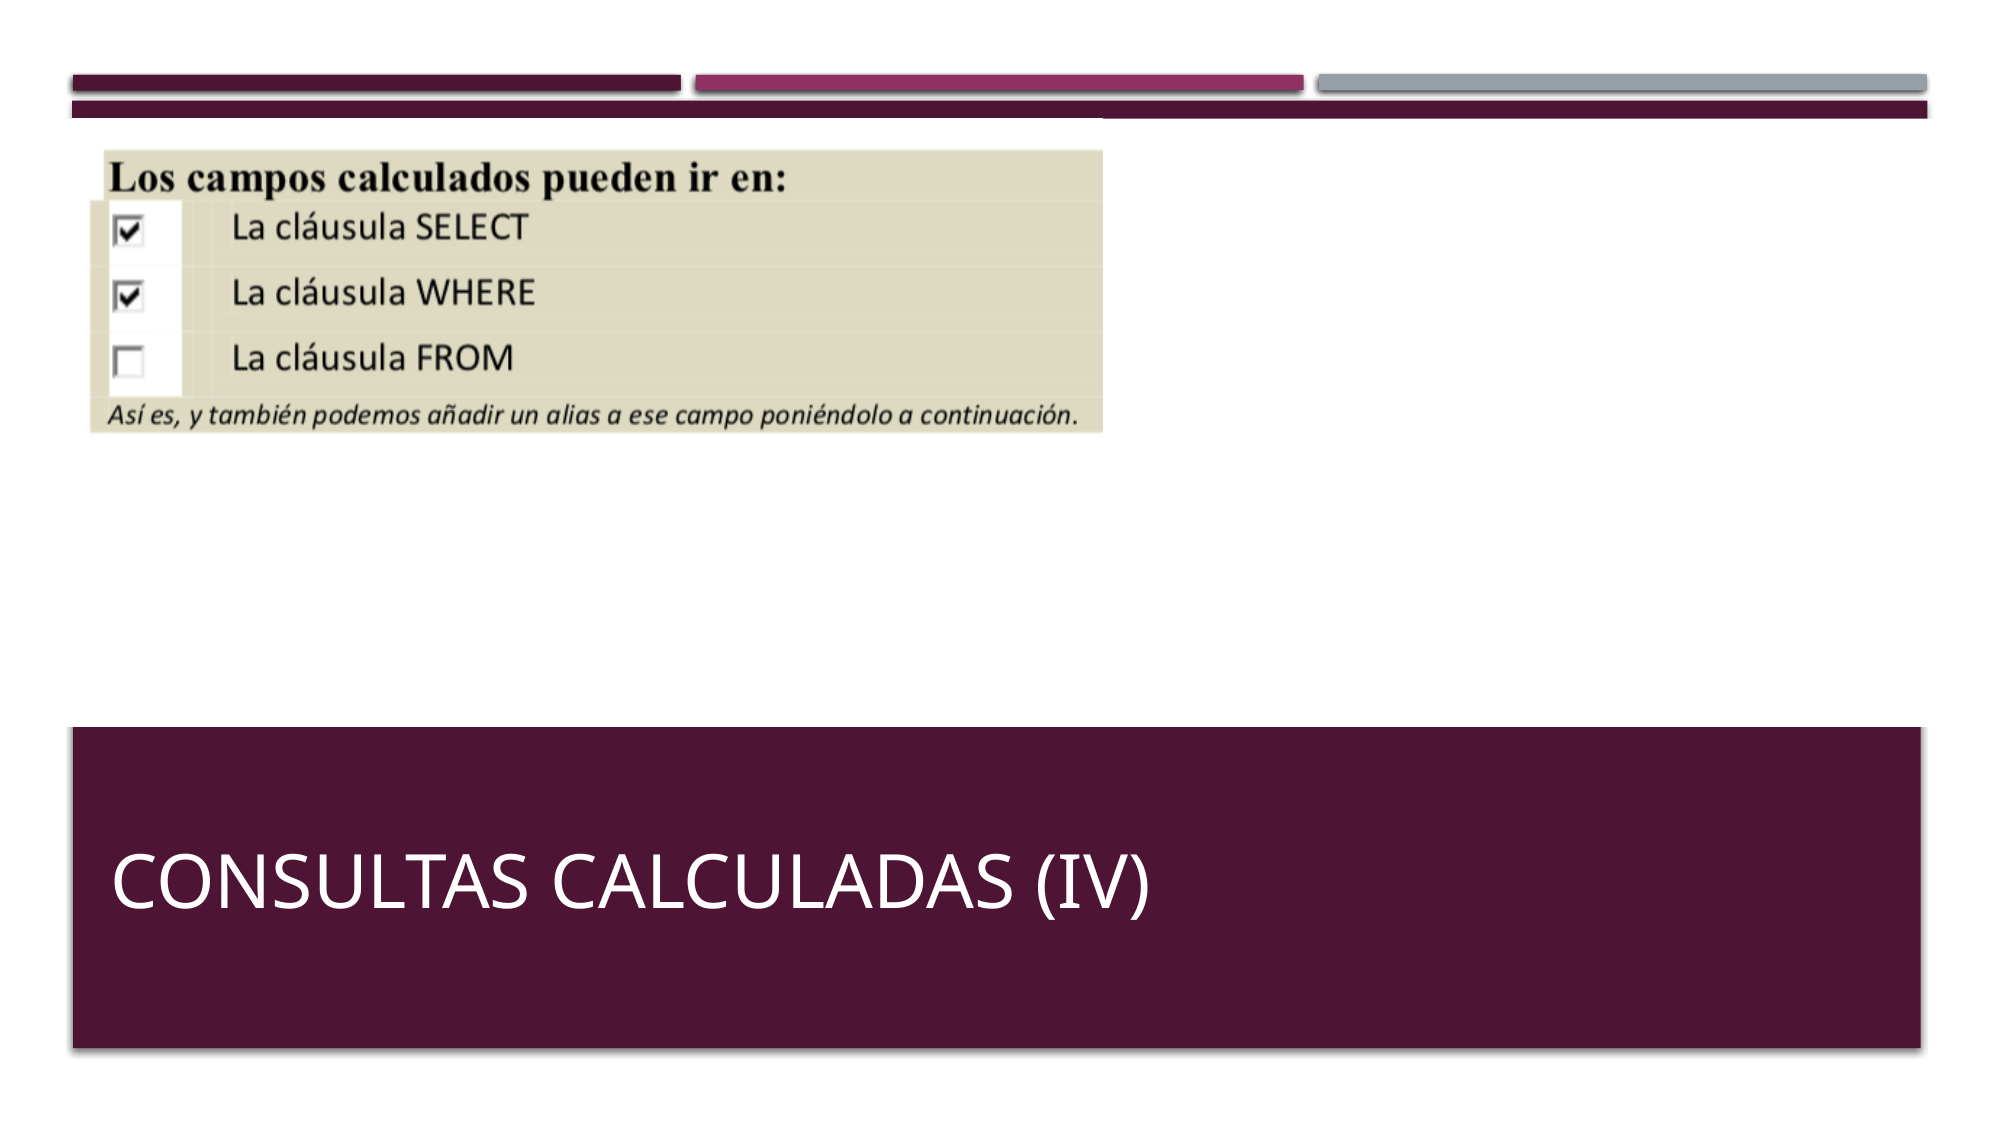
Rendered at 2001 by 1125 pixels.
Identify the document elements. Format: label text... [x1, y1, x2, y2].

text_box [695, 74, 1304, 91]
title CONSULTAS CALCULADAS (IV) [95, 756, 1899, 932]
text_box [72, 729, 1922, 1049]
text_box [0, 117, 2000, 729]
text_box [1318, 73, 1928, 92]
picture [72, 118, 1104, 454]
text_box [72, 74, 682, 92]
